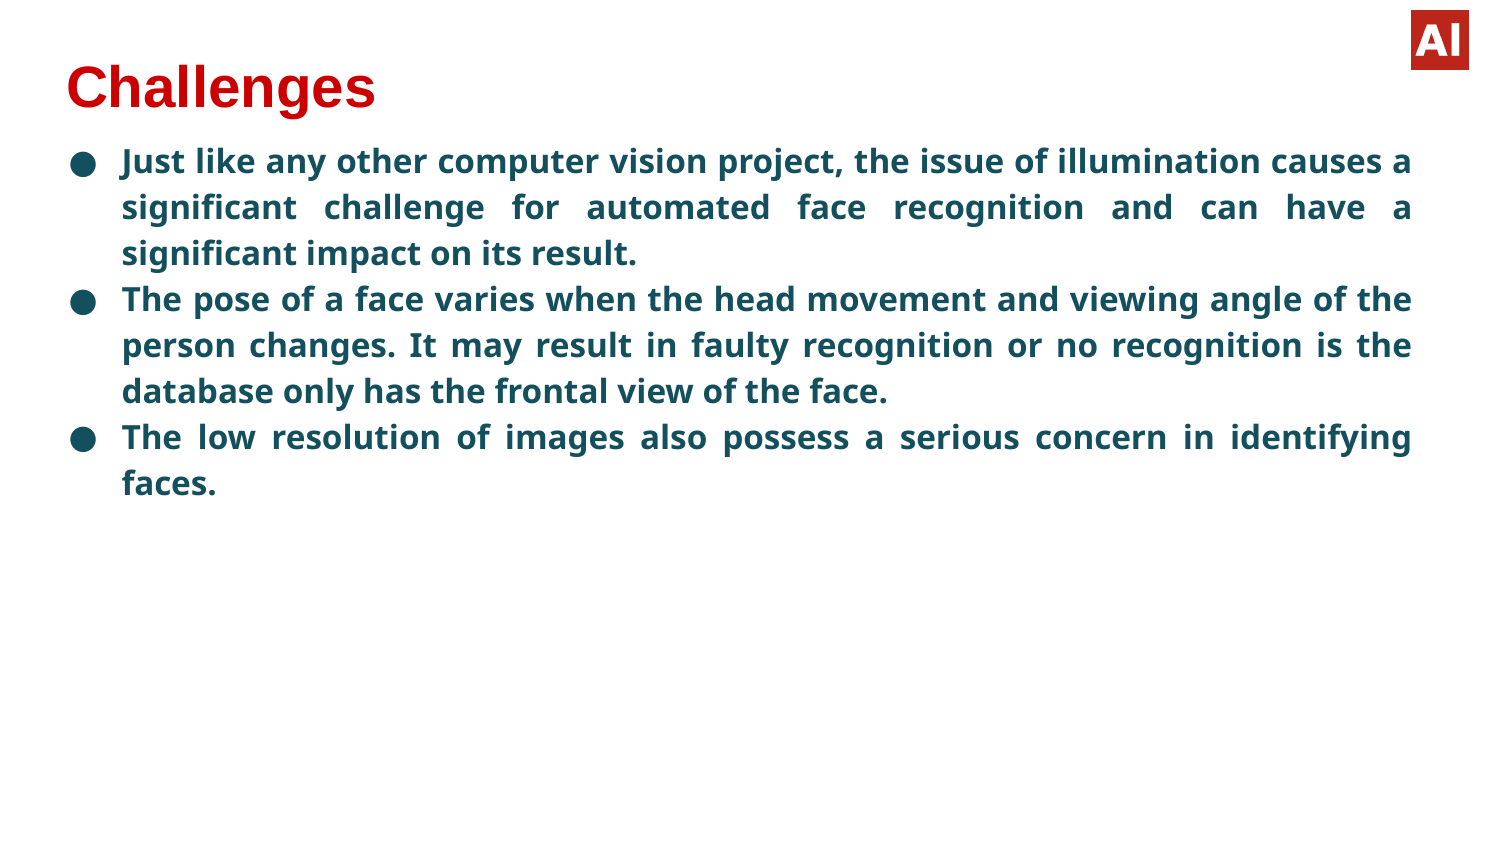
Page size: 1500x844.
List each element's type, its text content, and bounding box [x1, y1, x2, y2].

title Challenges [51, 34, 1449, 134]
list Just like any other computer vision project, the issue of illumination causes a significant challenge for automated face recognition and can have a significant impact on its result. The pose of a face varies when the head movement and viewing angle of the person changes. It may result in faulty recognition or no recognition is the database only has the frontal view of the face. The low resolution of images also possess a serious concern in identifying faces. [31, 119, 1430, 742]
picture [1411, 10, 1469, 70]
